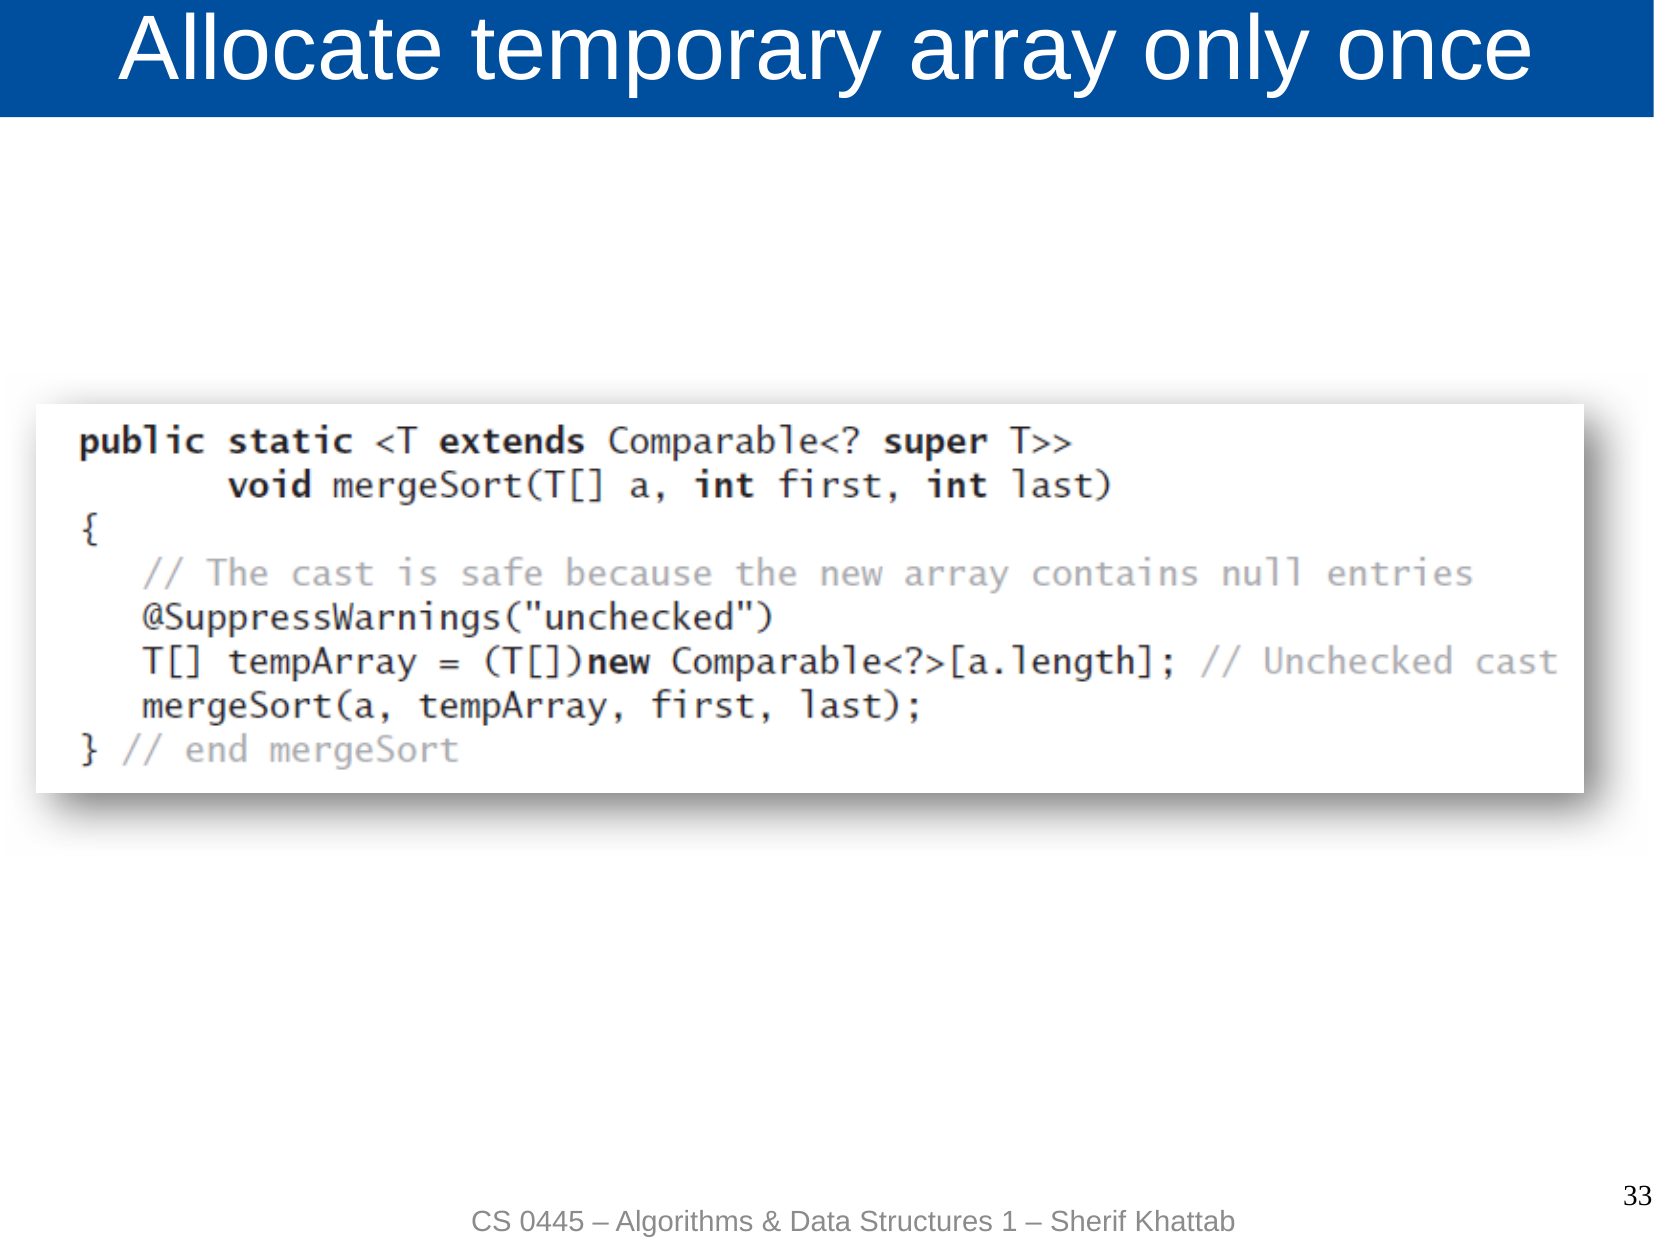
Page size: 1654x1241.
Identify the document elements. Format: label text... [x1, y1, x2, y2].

slide_number 33 [1272, 1178, 1653, 1241]
title Allocate temporary array only once [0, 0, 1654, 118]
footer CS 0445 – Algorithms & Data Structures 1 – Sherif Khattab [460, 1201, 1248, 1241]
picture [35, 403, 1584, 794]
